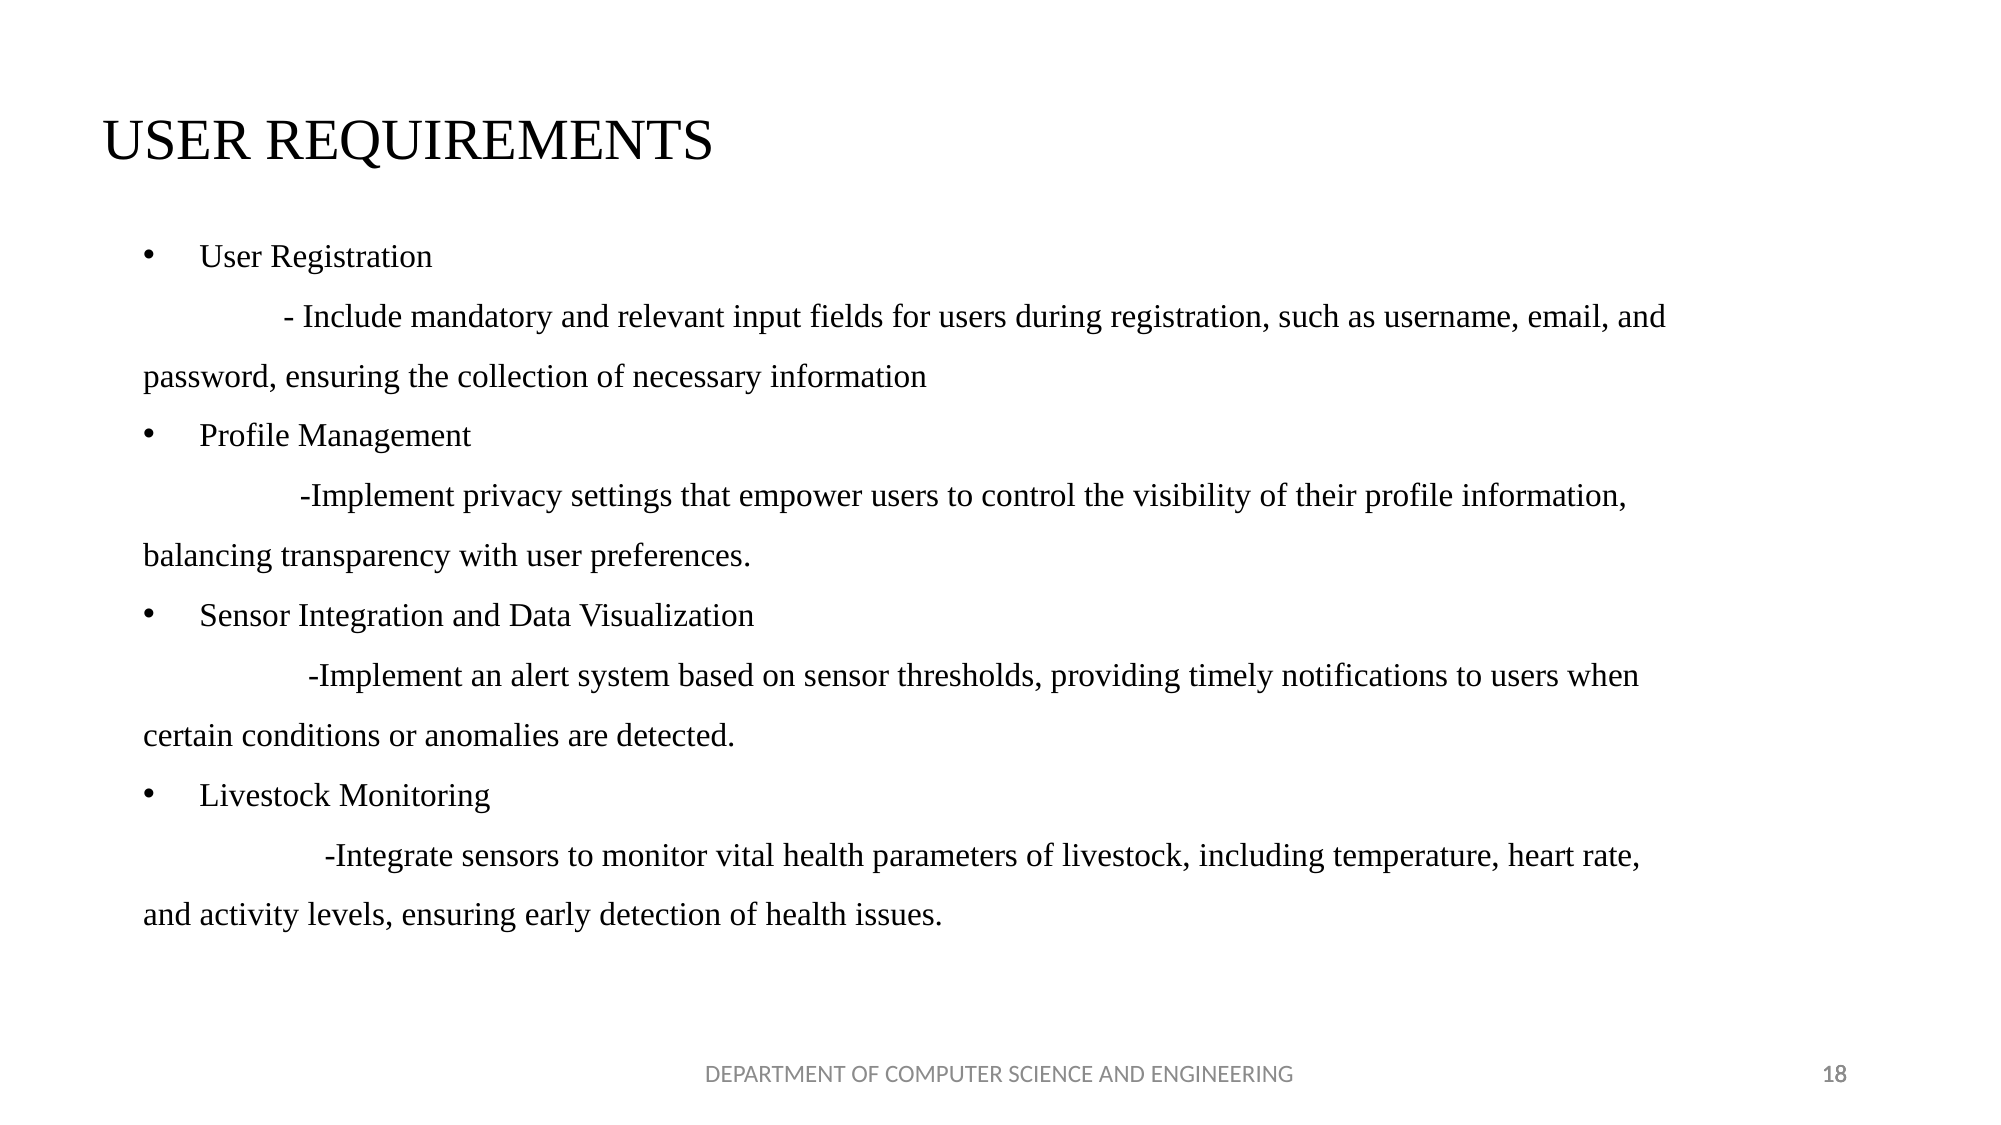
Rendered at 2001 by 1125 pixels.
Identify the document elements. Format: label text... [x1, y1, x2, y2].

text_box [1421, 1043, 1872, 1104]
footer DEPARTMENT OF COMPUTER SCIENCE AND ENGINEERING [662, 1042, 1338, 1103]
text_box 18 [1412, 1042, 1863, 1103]
text_box User Registration - Include mandatory and relevant input fields for users during registration, such as username, email, and password, ensuring the collection of necessary information Profile Management -Implement privacy settings that empower users to control the visibility of their profile information, balancing transparency with user preferences. Sensor Integration and Data Visualization -Implement an alert system based on sensor thresholds, providing timely notifications to users when certain conditions or anomalies are detected. Livestock Monitoring -Integrate sensors to monitor vital health parameters of livestock, including temperature, heart rate, and activity levels, ensuring early detection of health issues. [128, 206, 1715, 940]
text_box USER REQUIREMENTS [87, 75, 1813, 207]
